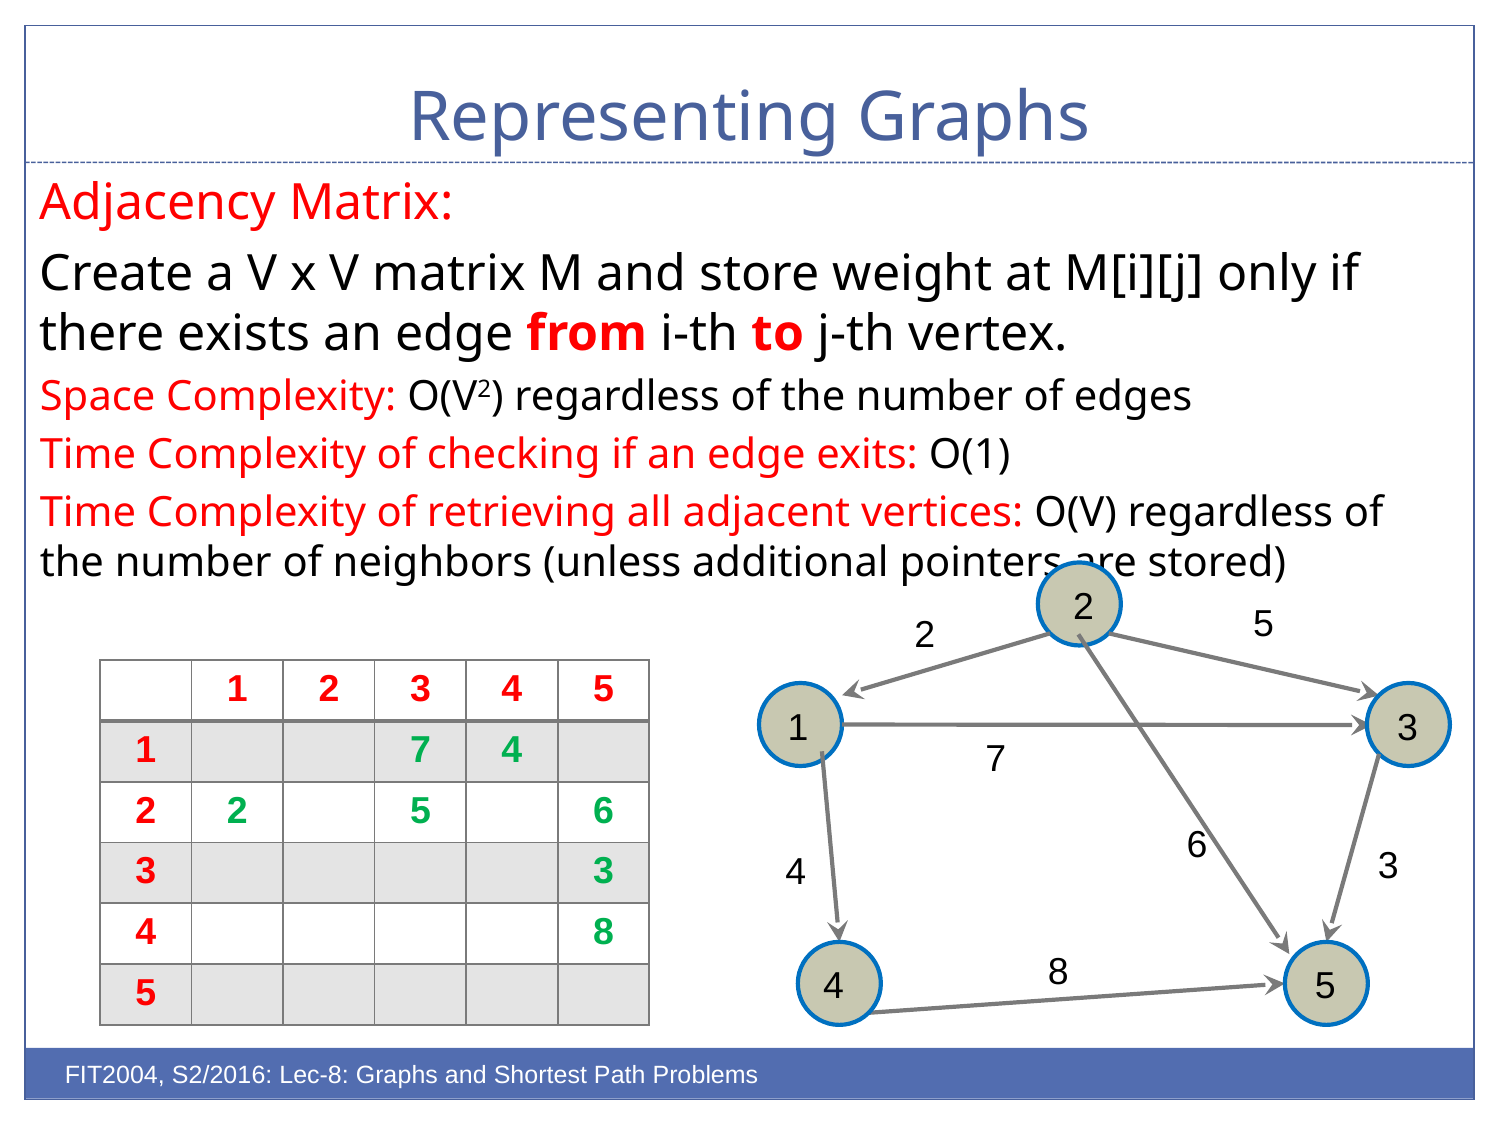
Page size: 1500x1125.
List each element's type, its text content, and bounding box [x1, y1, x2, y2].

table_cell [559, 965, 648, 1024]
table_cell [467, 843, 557, 902]
table_header 5 [559, 661, 648, 719]
table_cell [192, 904, 282, 963]
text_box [797, 941, 882, 1026]
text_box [1288, 633, 1380, 696]
table_cell 2 [192, 783, 282, 842]
table_header [101, 661, 191, 719]
table_cell [467, 783, 557, 842]
table_cell 3 [101, 843, 191, 902]
table_cell [284, 723, 374, 781]
table_cell [559, 723, 648, 781]
text_box 7 [970, 736, 1022, 787]
table_cell [467, 904, 557, 963]
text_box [1366, 682, 1451, 767]
text_box 5 [1238, 591, 1289, 630]
table_cell [375, 843, 465, 902]
text_box 4 [770, 839, 814, 900]
table_cell [192, 843, 282, 902]
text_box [841, 633, 1051, 696]
table_header 3 [375, 661, 465, 719]
table_header 1 [192, 661, 282, 719]
table_cell 7 [375, 723, 465, 781]
table_cell [284, 965, 374, 1024]
table_cell 5 [375, 783, 465, 842]
table_cell 5 [101, 965, 191, 1024]
table_cell 3 [559, 843, 648, 902]
table_cell 2 [101, 783, 191, 842]
list Adjacency Matrix: Create a V x V matrix M and store weight at M[i][j] only if there exists an edge from i-th to j-th vertex. Space Complexity: O(V2) regardless of the number of edges Time Complexity of checking if an edge exits: O(1) Time Complexity of retrieving all adjacent vertices: O(V) regardless of the number of neighbors (unless additional pointers are stored) [24, 162, 1438, 463]
table_cell 4 [101, 904, 191, 963]
table_cell [375, 965, 465, 1024]
table_cell [192, 723, 282, 781]
table_header 2 [284, 661, 374, 719]
table_cell [284, 904, 374, 963]
table_header 4 [467, 661, 557, 719]
table_cell [375, 904, 465, 963]
table_cell 8 [559, 904, 648, 963]
table_cell [467, 965, 557, 1024]
title Representing Graphs [49, 37, 1450, 162]
footer FIT2004, S2/2016: Lec-8: Graphs and Shortest Path Problems [50, 1051, 800, 1112]
text_box 2 [899, 603, 951, 630]
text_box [821, 751, 840, 938]
table_cell 4 [467, 723, 557, 781]
text_box 3 [1386, 834, 1414, 894]
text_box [885, 983, 1277, 1014]
table_cell 6 [559, 783, 648, 842]
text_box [1078, 634, 1290, 955]
table_cell [284, 843, 374, 902]
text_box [1326, 753, 1380, 943]
table_cell [192, 965, 282, 1024]
table_cell [284, 783, 374, 842]
text_box 8 [1033, 939, 1084, 980]
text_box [1284, 941, 1369, 1026]
table_cell 1 [101, 723, 191, 781]
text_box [1037, 562, 1122, 646]
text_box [758, 682, 843, 767]
